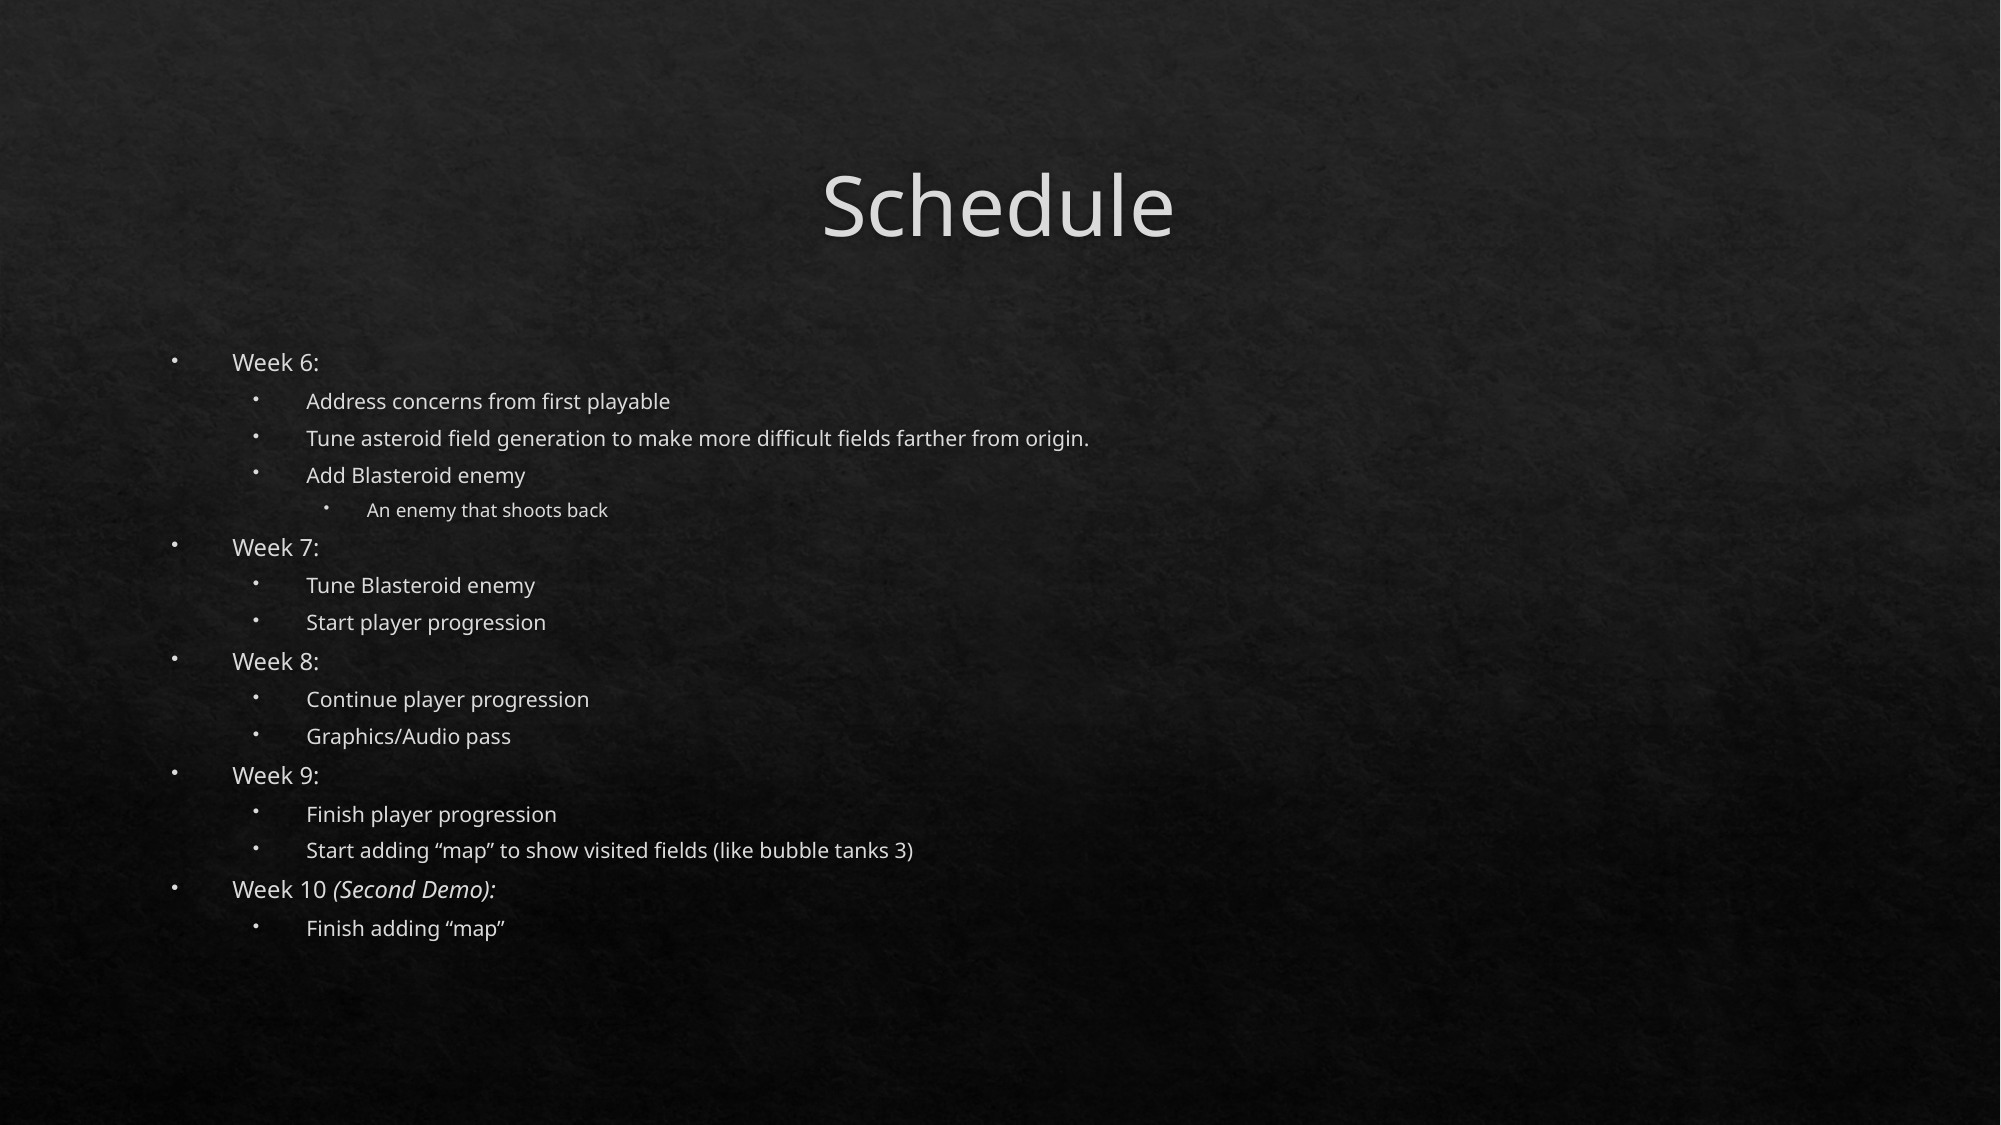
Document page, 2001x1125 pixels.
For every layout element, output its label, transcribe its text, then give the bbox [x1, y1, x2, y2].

title Schedule [149, 99, 1849, 307]
list Week 6: Address concerns from first playable Tune asteroid field generation to make more difficult fields farther from origin. Add Blasteroid enemy An enemy that shoots back Week 7: Tune Blasteroid enemy Start player progression Week 8: Continue player progression Graphics/Audio pass Week 9: Finish player progression Start adding “map” to show visited fields (like bubble tanks 3) Week 10 (Second Demo): Finish adding “map” [149, 340, 1849, 950]
